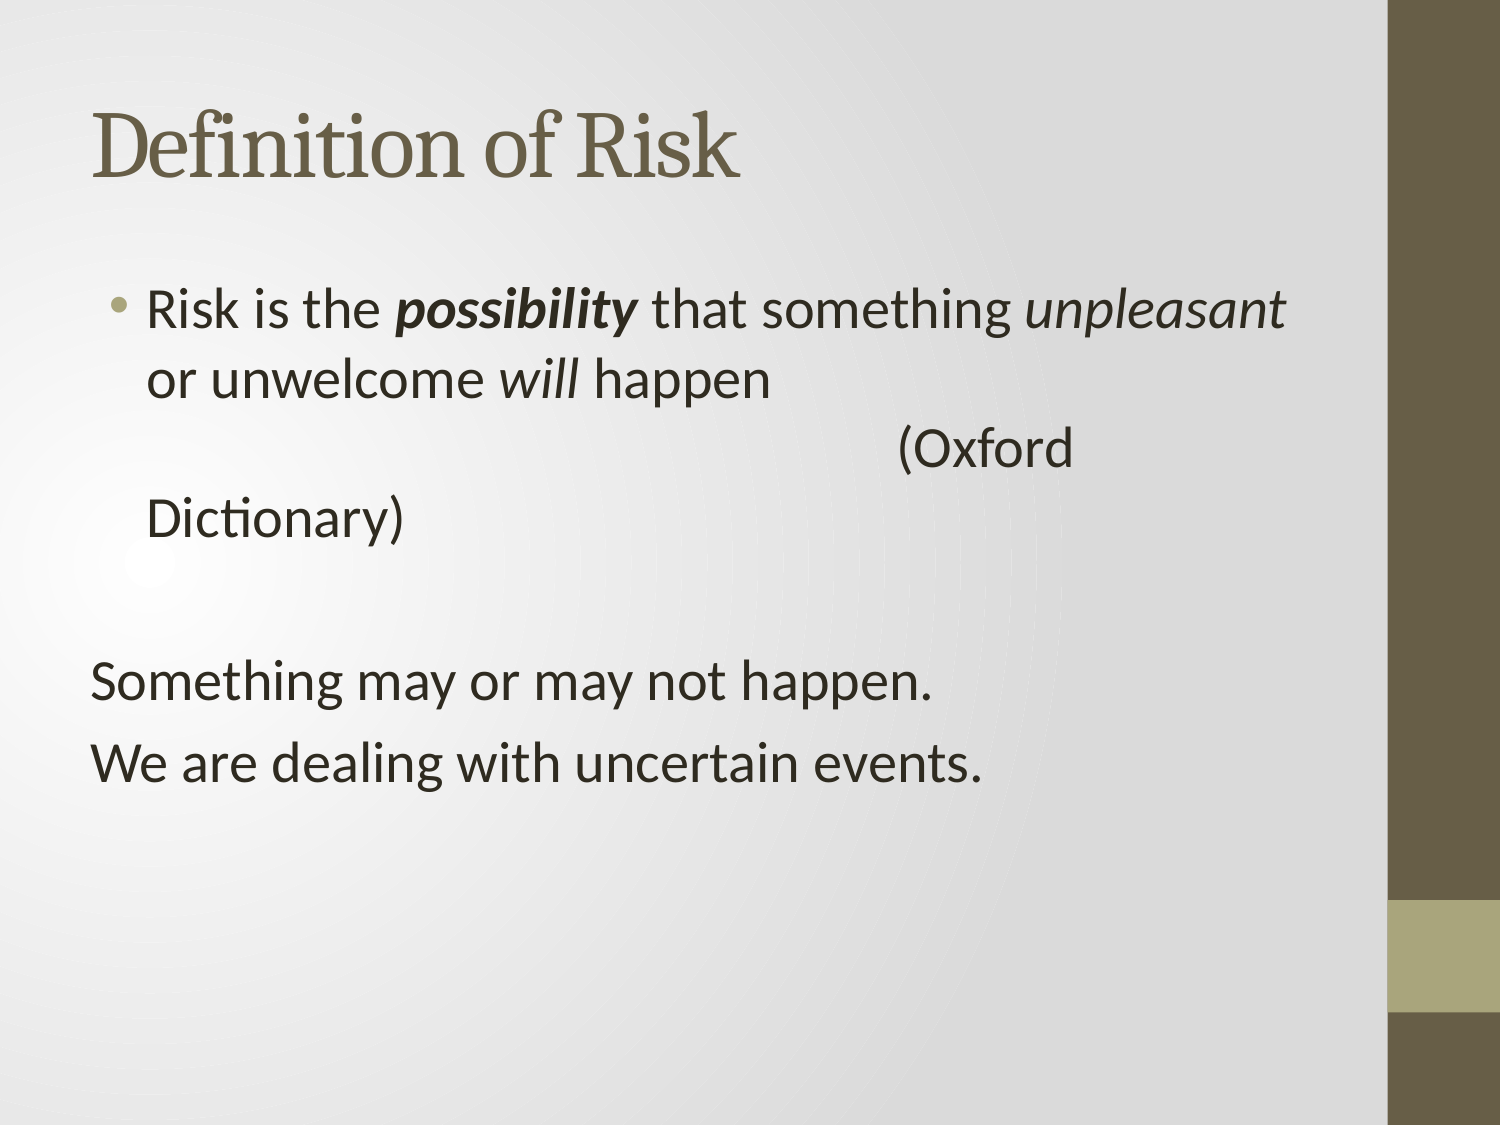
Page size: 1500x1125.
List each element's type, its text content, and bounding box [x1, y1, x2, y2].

title Definition of Risk [75, 45, 1325, 233]
list Risk is the possibility that something unpleasant or unwelcome will happen (Oxford Dictionary) Something may or may not happen. We are dealing with uncertain events. [75, 262, 1325, 1050]
